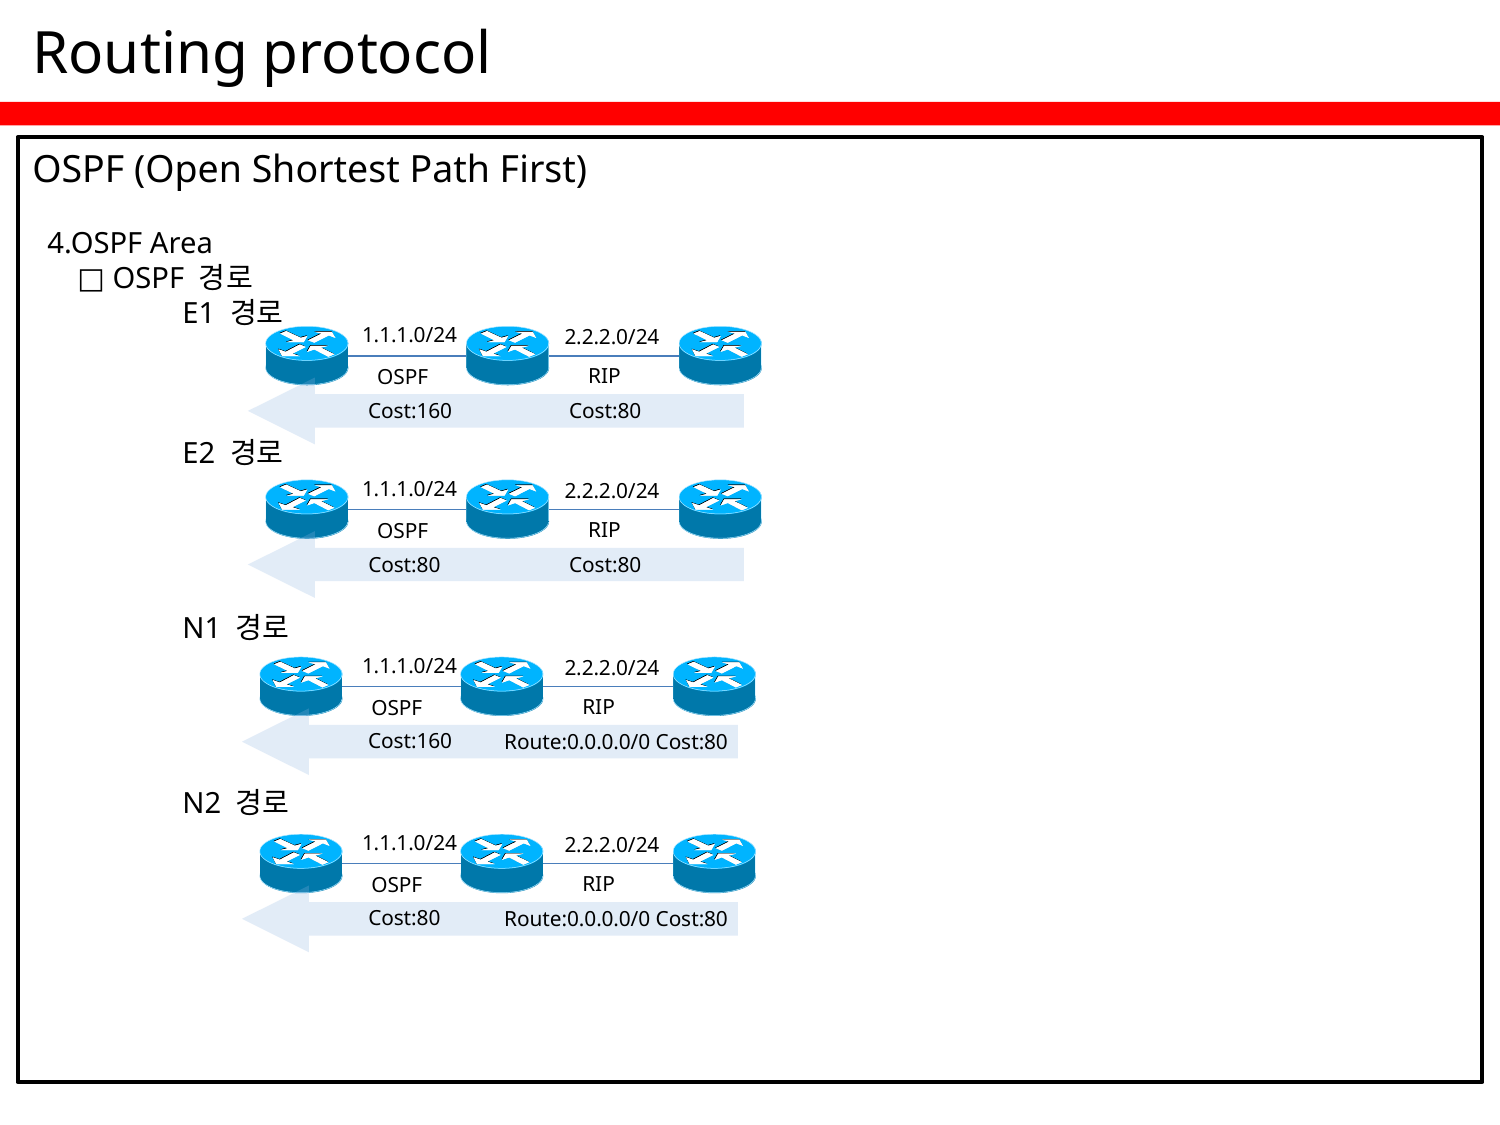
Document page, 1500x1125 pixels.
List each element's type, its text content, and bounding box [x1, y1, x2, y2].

picture [509, 346, 535, 357]
picture [276, 840, 300, 850]
picture [276, 663, 299, 672]
picture [688, 676, 711, 687]
picture [283, 486, 305, 495]
picture [511, 486, 534, 495]
picture [477, 840, 500, 850]
text_box 1.1.1.0/24 [347, 645, 472, 685]
text_box OSPF [356, 871, 437, 897]
text_box RIP [573, 518, 636, 543]
picture [512, 332, 534, 342]
picture [305, 840, 327, 850]
picture [506, 840, 528, 850]
picture [477, 663, 500, 672]
picture [717, 677, 741, 688]
picture [275, 853, 297, 865]
picture [466, 325, 550, 355]
picture [719, 840, 741, 850]
text_box Route:0.0.0.0/0 Cost:80 [489, 720, 748, 761]
picture [483, 485, 507, 495]
picture [265, 369, 349, 386]
text_box Cost:80 [554, 543, 656, 584]
text_box [456, 545, 554, 584]
picture [695, 332, 719, 342]
picture [305, 663, 327, 672]
text_box RIP [573, 363, 636, 390]
text_box Route:0.0.0.0/0 Cost:80 [489, 898, 748, 938]
picture [688, 853, 710, 865]
text_box Routing protocol [17, 7, 1471, 93]
picture [696, 485, 719, 495]
picture [718, 663, 741, 672]
text_box Cost:80 [353, 897, 456, 937]
picture [510, 500, 533, 511]
picture [717, 854, 739, 865]
text_box [656, 392, 746, 430]
text_box RIP [567, 695, 630, 720]
text_box RIP [567, 871, 630, 898]
text_box 2.2.2.0/24 [549, 316, 675, 354]
picture [280, 499, 304, 510]
picture [672, 656, 757, 717]
picture [259, 700, 343, 717]
picture [724, 332, 746, 342]
picture [303, 854, 326, 865]
text_box [239, 722, 489, 777]
picture [678, 479, 762, 509]
text_box Cost:160 [353, 719, 467, 760]
picture [259, 833, 343, 855]
picture [678, 357, 762, 386]
text_box [245, 545, 353, 600]
picture [481, 499, 505, 510]
text_box 2.2.2.0/24 [549, 469, 675, 508]
text_box 1.1.1.0/24 [347, 822, 472, 862]
picture [678, 523, 762, 540]
text_box [245, 392, 353, 447]
picture [694, 499, 717, 510]
text_box [467, 392, 554, 430]
text_box OSPF [362, 363, 443, 390]
picture [504, 854, 529, 865]
text_box 1.1.1.0/24 [347, 468, 472, 508]
picture [690, 663, 713, 672]
picture [505, 663, 528, 672]
picture [309, 500, 333, 510]
picture [460, 700, 544, 717]
picture [466, 523, 550, 540]
picture [689, 840, 713, 850]
text_box 2.2.2.0/24 [549, 647, 675, 685]
picture [724, 486, 747, 495]
text_box 1.1.1.0/24 [347, 314, 472, 354]
picture [476, 853, 498, 865]
picture [259, 656, 343, 678]
picture [694, 345, 716, 357]
picture [282, 332, 305, 342]
picture [678, 325, 762, 355]
picture [259, 877, 343, 894]
picture [481, 345, 504, 357]
text_box Cost:80 [554, 390, 656, 430]
picture [311, 332, 333, 342]
text_box [656, 545, 746, 584]
picture [265, 479, 349, 500]
picture [466, 479, 550, 509]
text_box OSPF (Open Shortest Path First) 4.OSPF Area □ OSPF 경로 E1 경로 E2 경로 N1 경로 N2 경로 [17, 137, 1483, 827]
text_box Cost:80 [353, 543, 456, 584]
picture [476, 676, 498, 687]
text_box 2.2.2.0/24 [549, 824, 675, 862]
picture [460, 877, 544, 894]
picture [460, 656, 544, 677]
picture [672, 833, 757, 894]
picture [281, 345, 303, 357]
text_box Cost:160 [353, 390, 467, 430]
picture [483, 332, 506, 342]
picture [466, 357, 550, 386]
picture [303, 677, 326, 688]
picture [265, 523, 349, 540]
picture [309, 346, 332, 357]
picture [723, 346, 745, 357]
picture [722, 500, 745, 511]
picture [504, 677, 527, 688]
picture [310, 486, 333, 495]
picture [460, 833, 544, 854]
text_box [239, 900, 489, 955]
picture [265, 325, 349, 346]
text_box OSPF [362, 518, 443, 543]
picture [274, 676, 297, 686]
text_box OSPF [356, 695, 437, 719]
